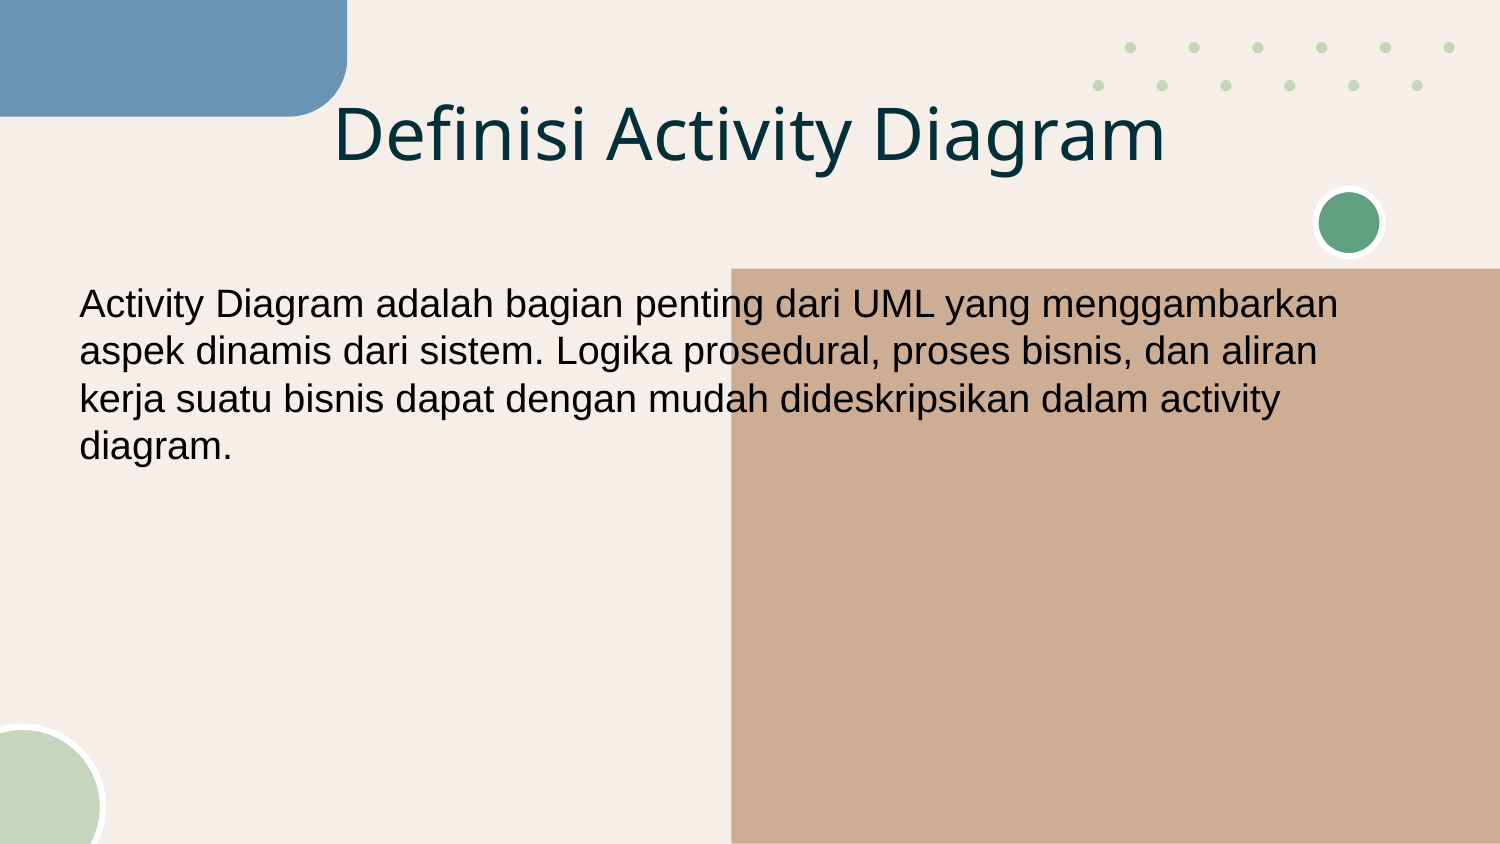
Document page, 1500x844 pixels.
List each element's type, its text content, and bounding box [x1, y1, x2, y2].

text_box [1315, 188, 1383, 257]
text_box Activity Diagram adalah bagian penting dari UML yang menggambarkan aspek dinamis dari sistem. Logika prosedural, proses bisnis, dan aliran kerja suatu bisnis dapat dengan mudah dideskripsikan dalam activity diagram. [64, 262, 1407, 483]
title Definisi Activity Diagram [118, 72, 1382, 167]
